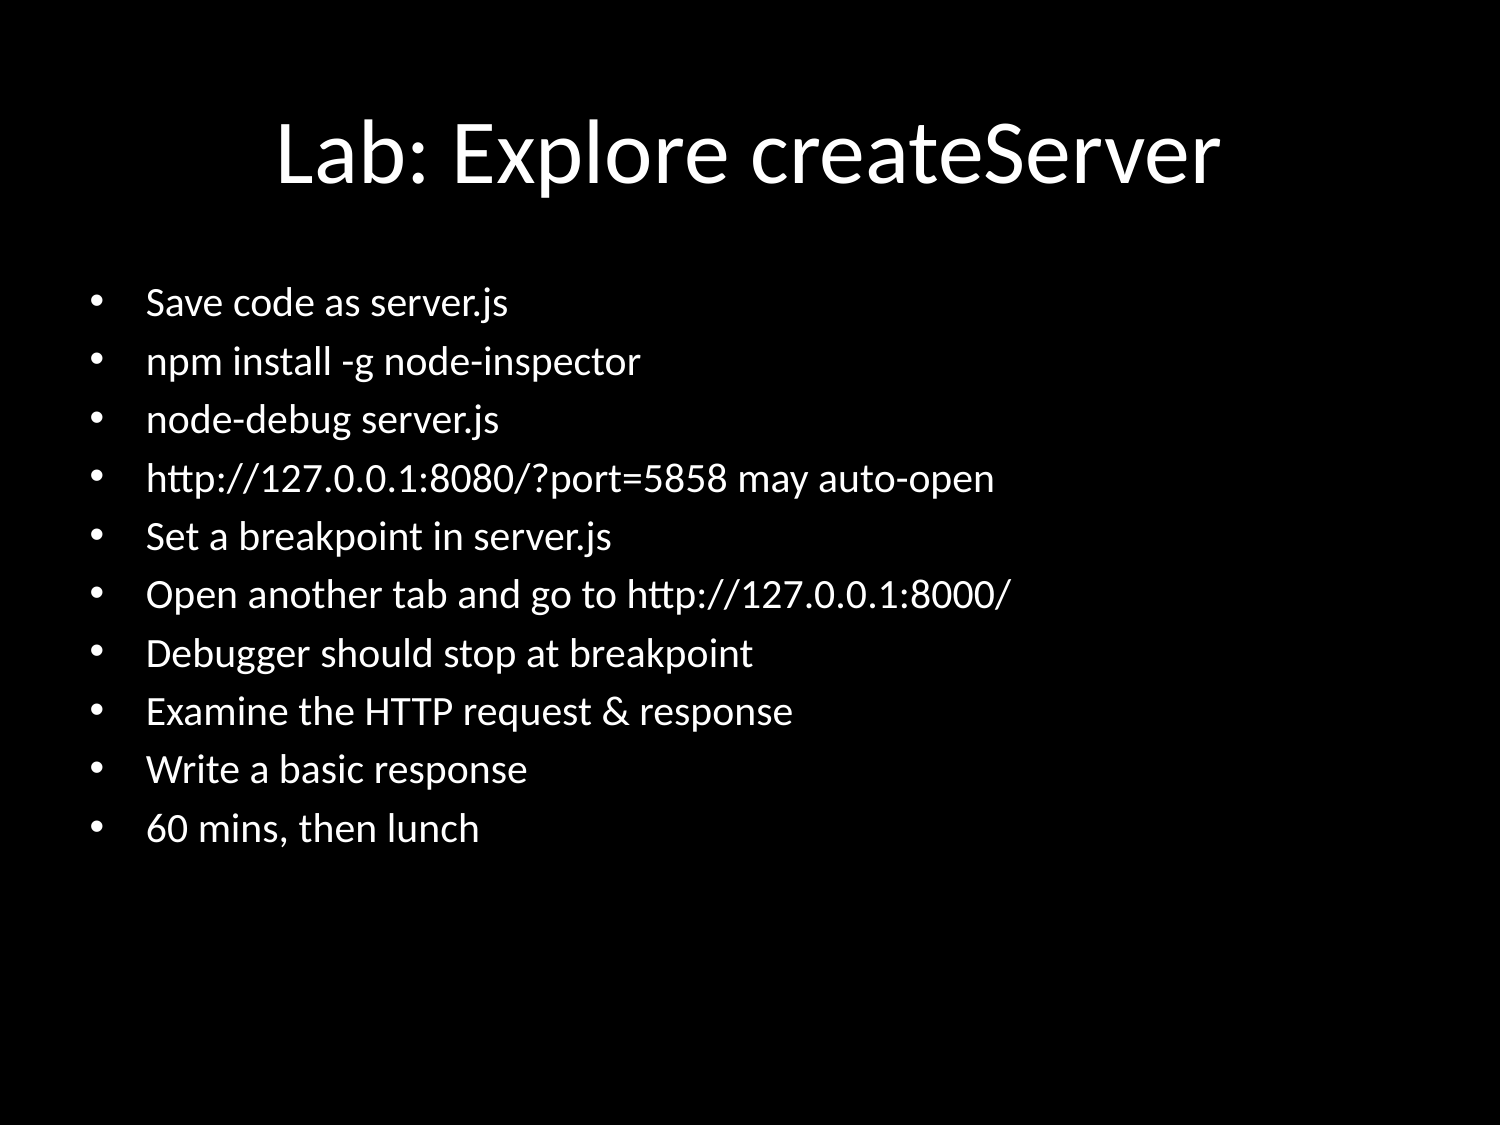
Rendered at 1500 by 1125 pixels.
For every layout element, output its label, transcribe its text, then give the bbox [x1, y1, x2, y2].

title Lab: Explore createServer [112, 26, 1388, 267]
subtitle Save code as server.js npm install -g node-inspector node-debug server.js http://127.0.0.1:8080/?port=5858 may auto-open Set a breakpoint in server.js Open another tab and go to http://127.0.0.1:8000/ Debugger should stop at breakpoint Examine the HTTP request & response Write a basic response 60 mins, then lunch [74, 267, 1448, 1024]
